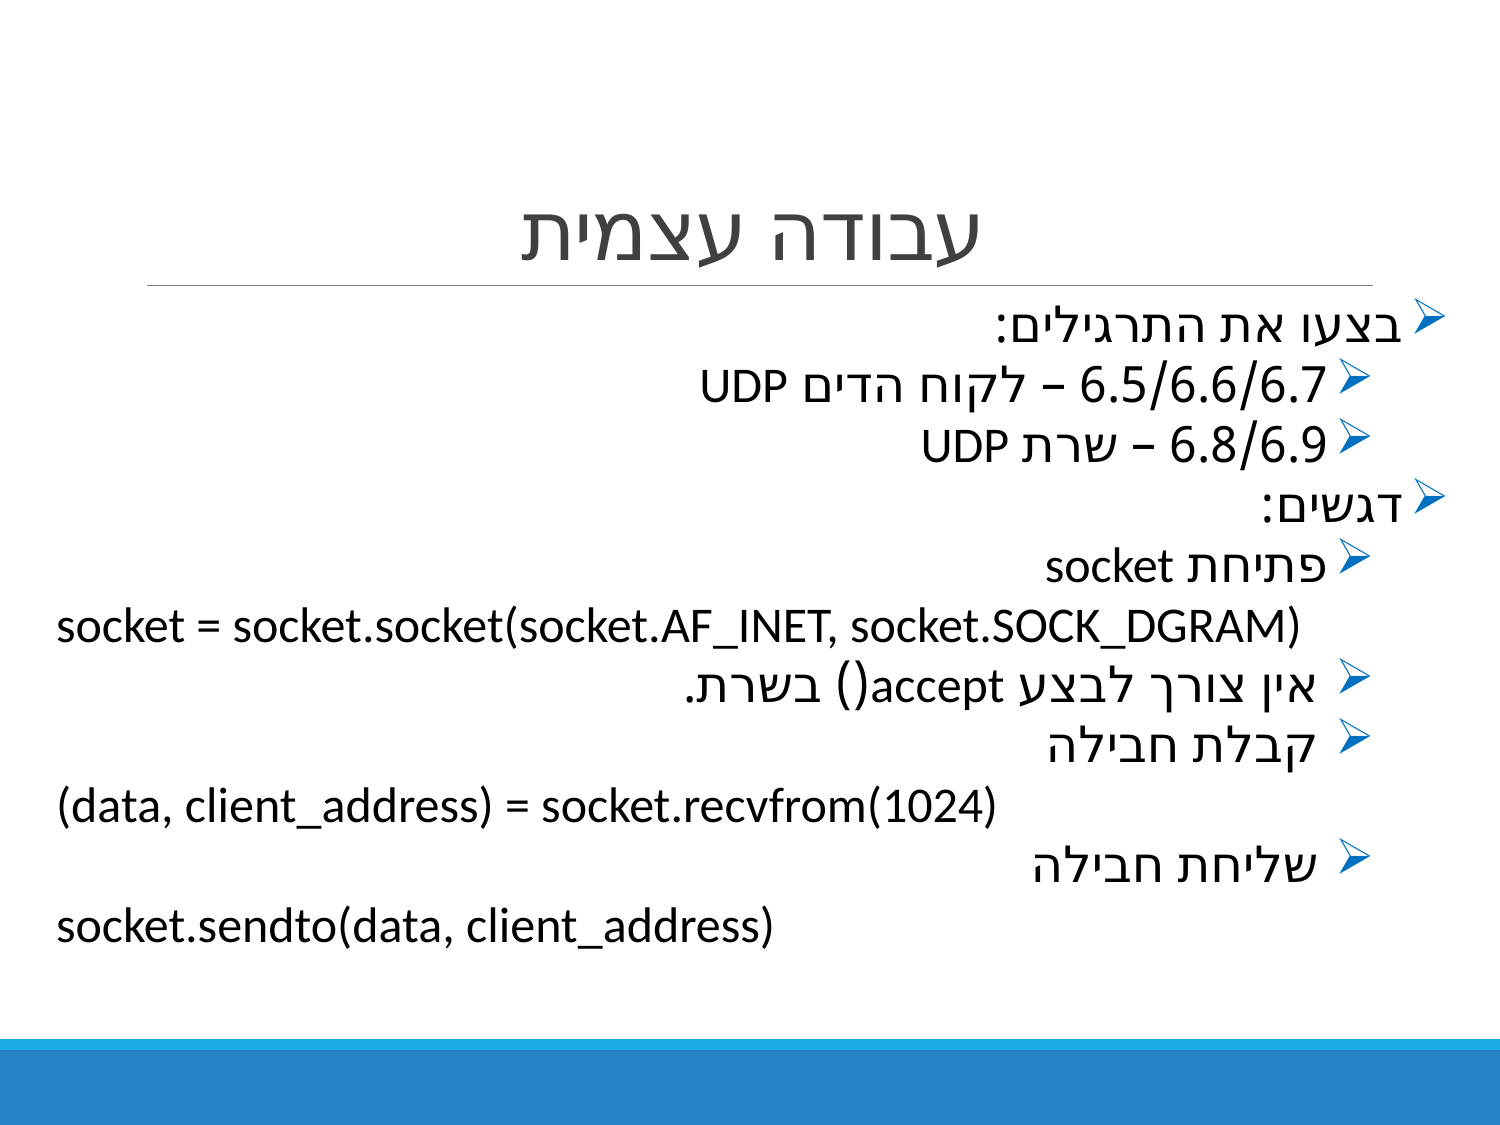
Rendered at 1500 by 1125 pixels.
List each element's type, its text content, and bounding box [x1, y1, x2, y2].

title עבודה עצמית [135, 47, 1373, 284]
text_box בצעו את התרגילים: 6.5/6.6/6.7 – לקוח הדים UDP 6.8/6.9 – שרת UDP דגשים: פתיחת socket socket = socket.socket(socket.AF_INET, socket.SOCK_DGRAM) אין צורך לבצע accept() בשרת. קבלת חבילה (data, client_address) = socket.recvfrom(1024) שליחת חבילה socket.sendto(data, client_address) [41, 284, 1465, 1125]
